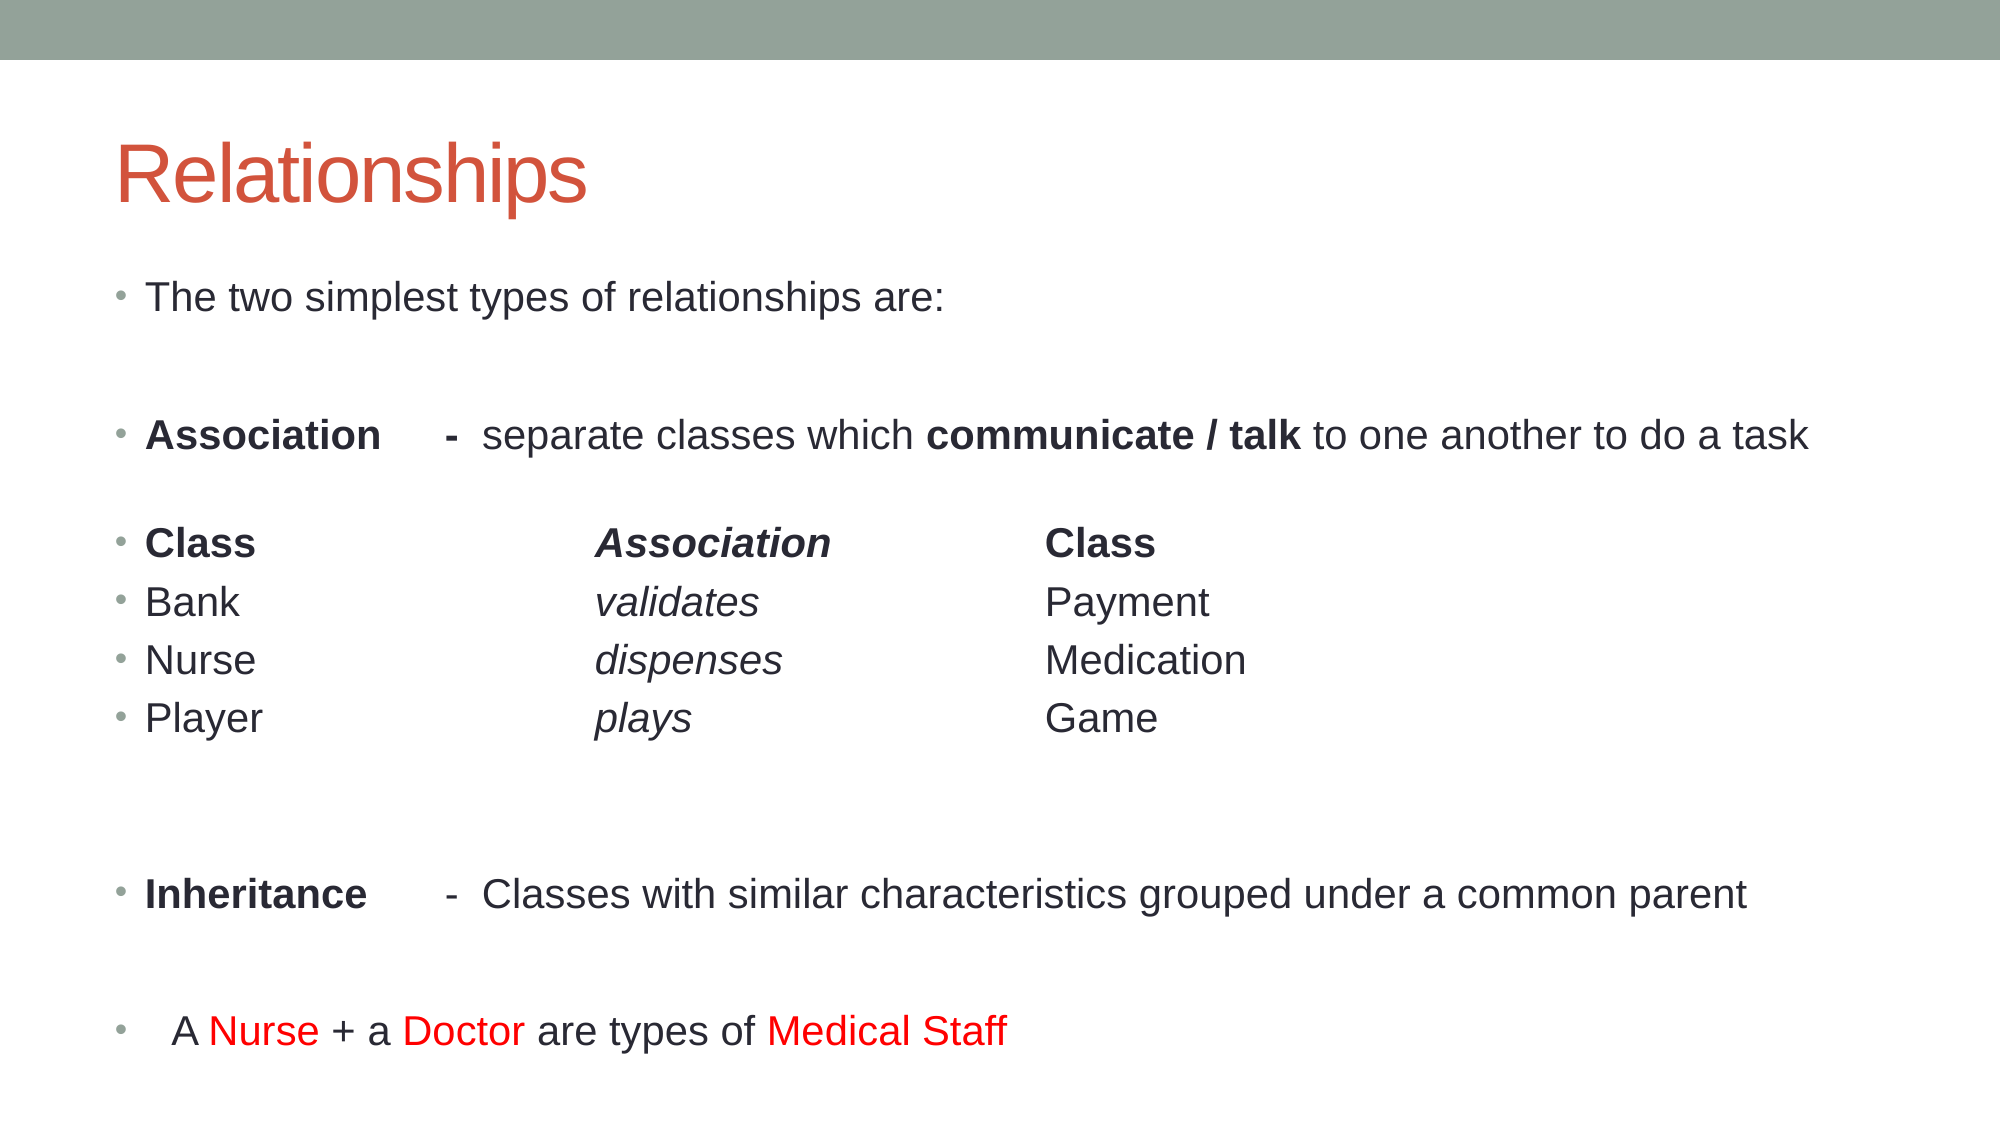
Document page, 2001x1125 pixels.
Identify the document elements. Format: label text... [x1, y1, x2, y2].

title Relationships [99, 87, 1900, 250]
list The two simplest types of relationships are: Association - separate classes which communicate / talk to one another to do a task Class Association Class Bank validates Payment Nurse dispenses Medication Player plays Game Inheritance - Classes with similar characteristics grouped under a common parent A Nurse + a Doctor are types of Medical Staff [99, 262, 1900, 1063]
